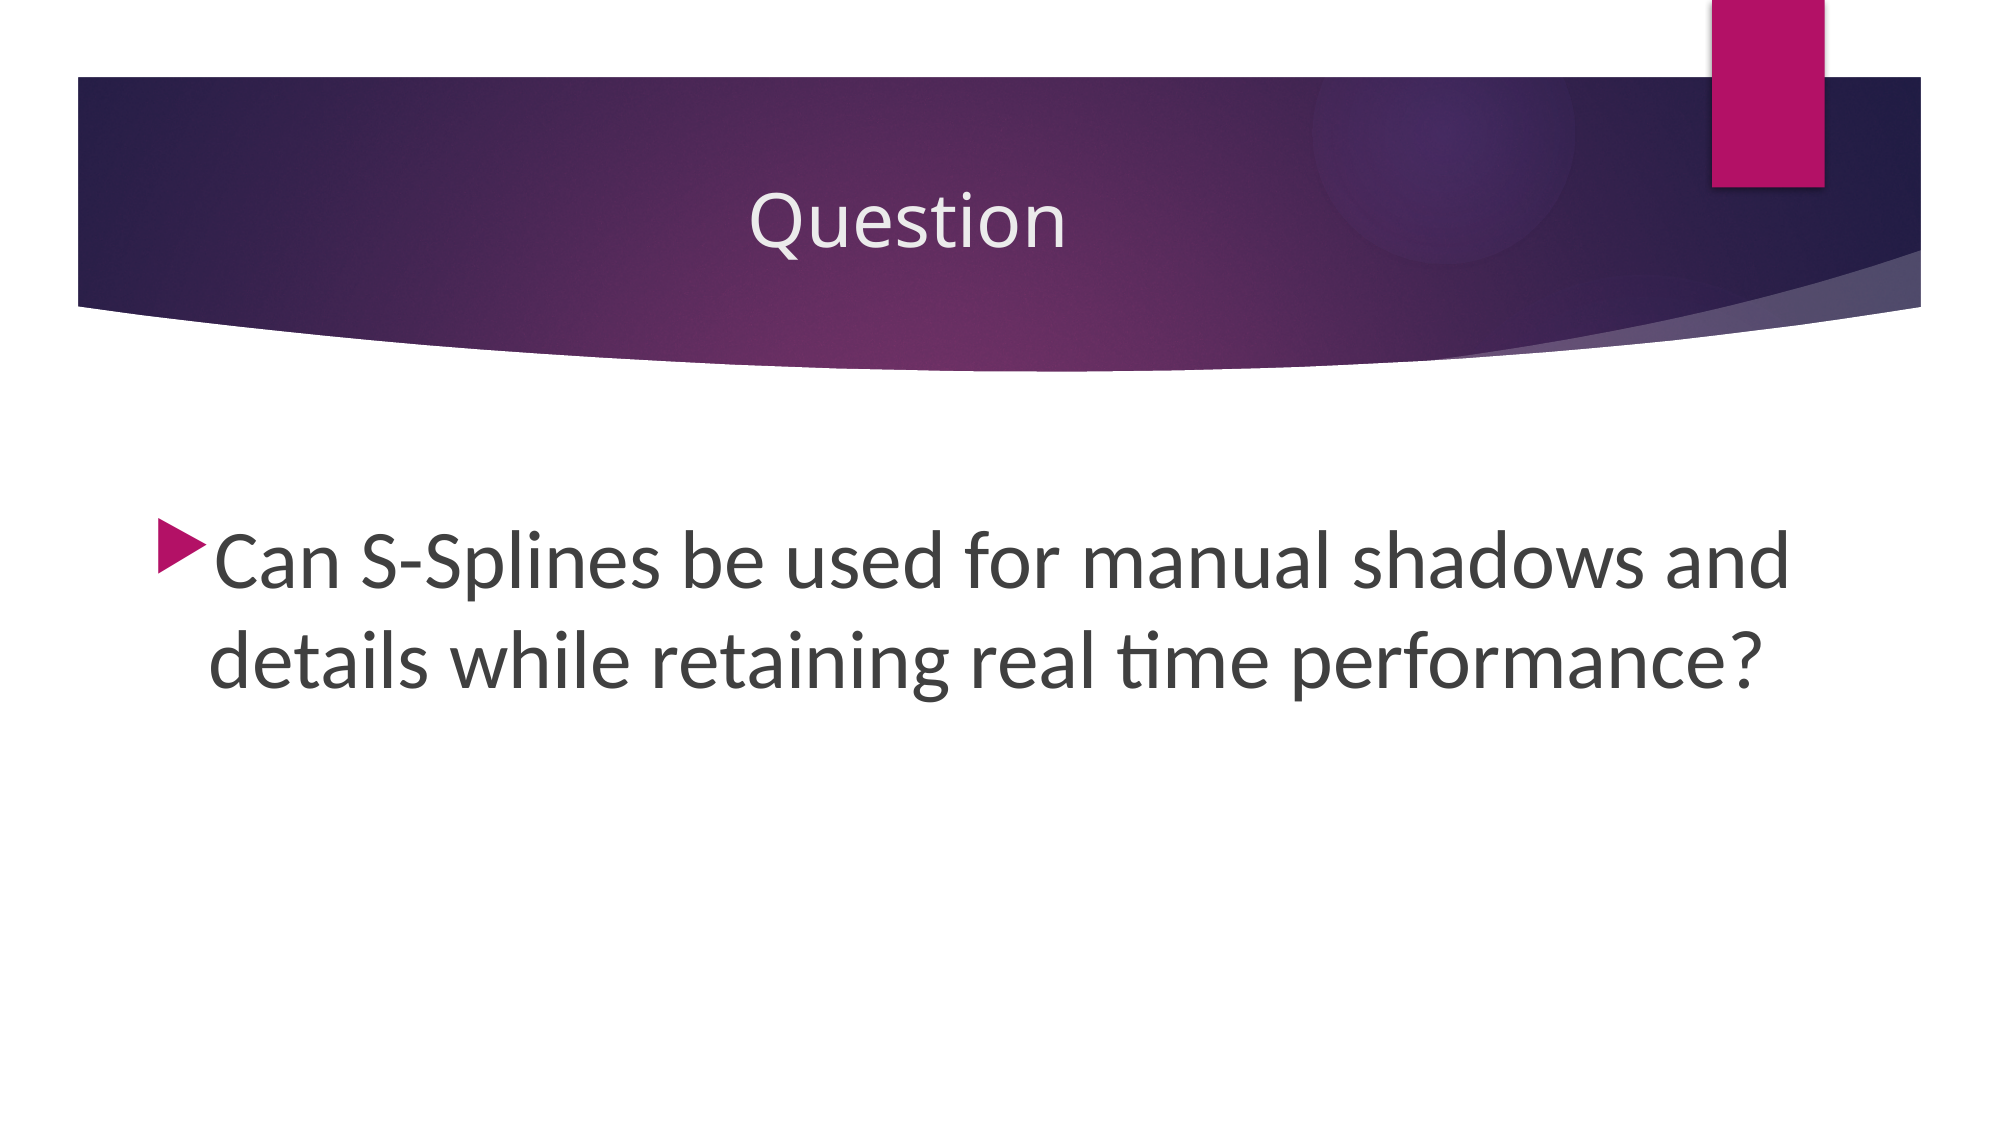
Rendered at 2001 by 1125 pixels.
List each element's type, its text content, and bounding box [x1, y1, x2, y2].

title Question [189, 159, 1627, 276]
list Can S-Splines be used for manual shadows and details while retaining real time performance? [137, 497, 1863, 1014]
